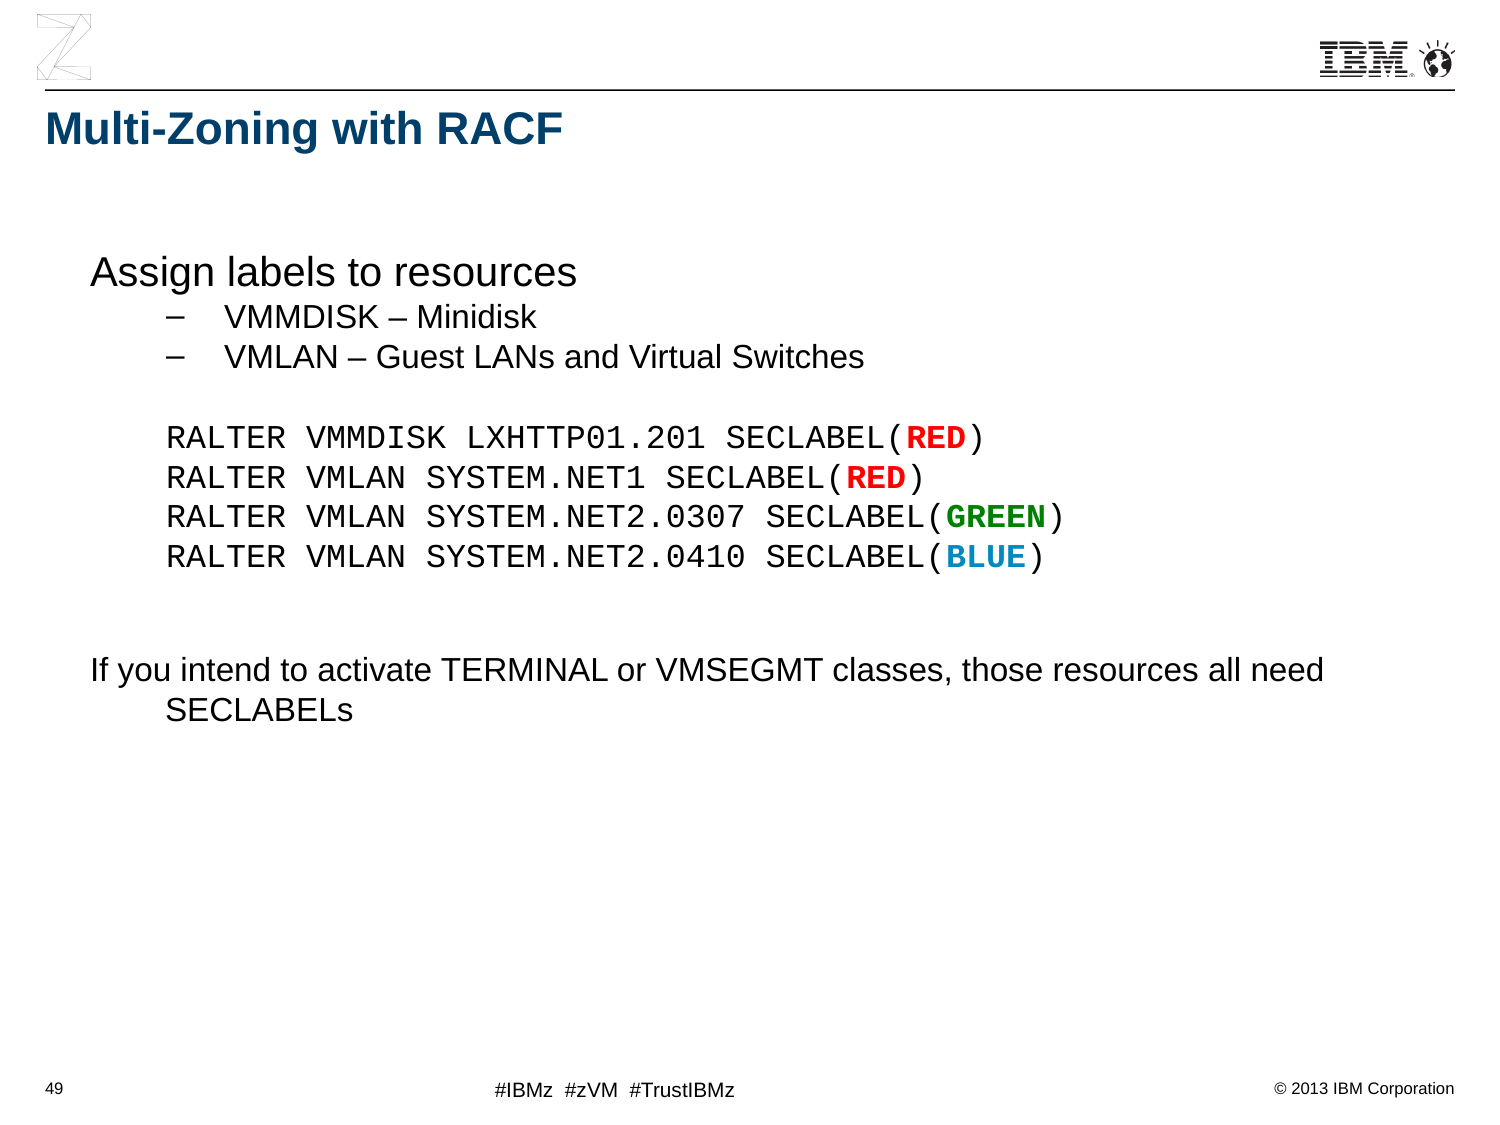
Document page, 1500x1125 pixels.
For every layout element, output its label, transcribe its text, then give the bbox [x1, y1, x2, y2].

title Multi-Zoning with RACF [29, 97, 1456, 203]
list Assign labels to resources VMMDISK – Minidisk VMLAN – Guest LANs and Virtual Switches RALTER VMMDISK LXHTTP01.201 SECLABEL(RED) RALTER VMLAN SYSTEM.NET1 SECLABEL(RED) RALTER VMLAN SYSTEM.NET2.0307 SECLABEL(GREEN) RALTER VMLAN SYSTEM.NET2.0410 SECLABEL(BLUE) If you intend to activate TERMINAL or VMSEGMT classes, those resources all need SECLABELs [74, 237, 1463, 1026]
slide_number 49 [29, 1072, 91, 1103]
footer #IBMz #zVM #TrustIBMz [479, 1072, 811, 1103]
picture [37, 14, 91, 80]
